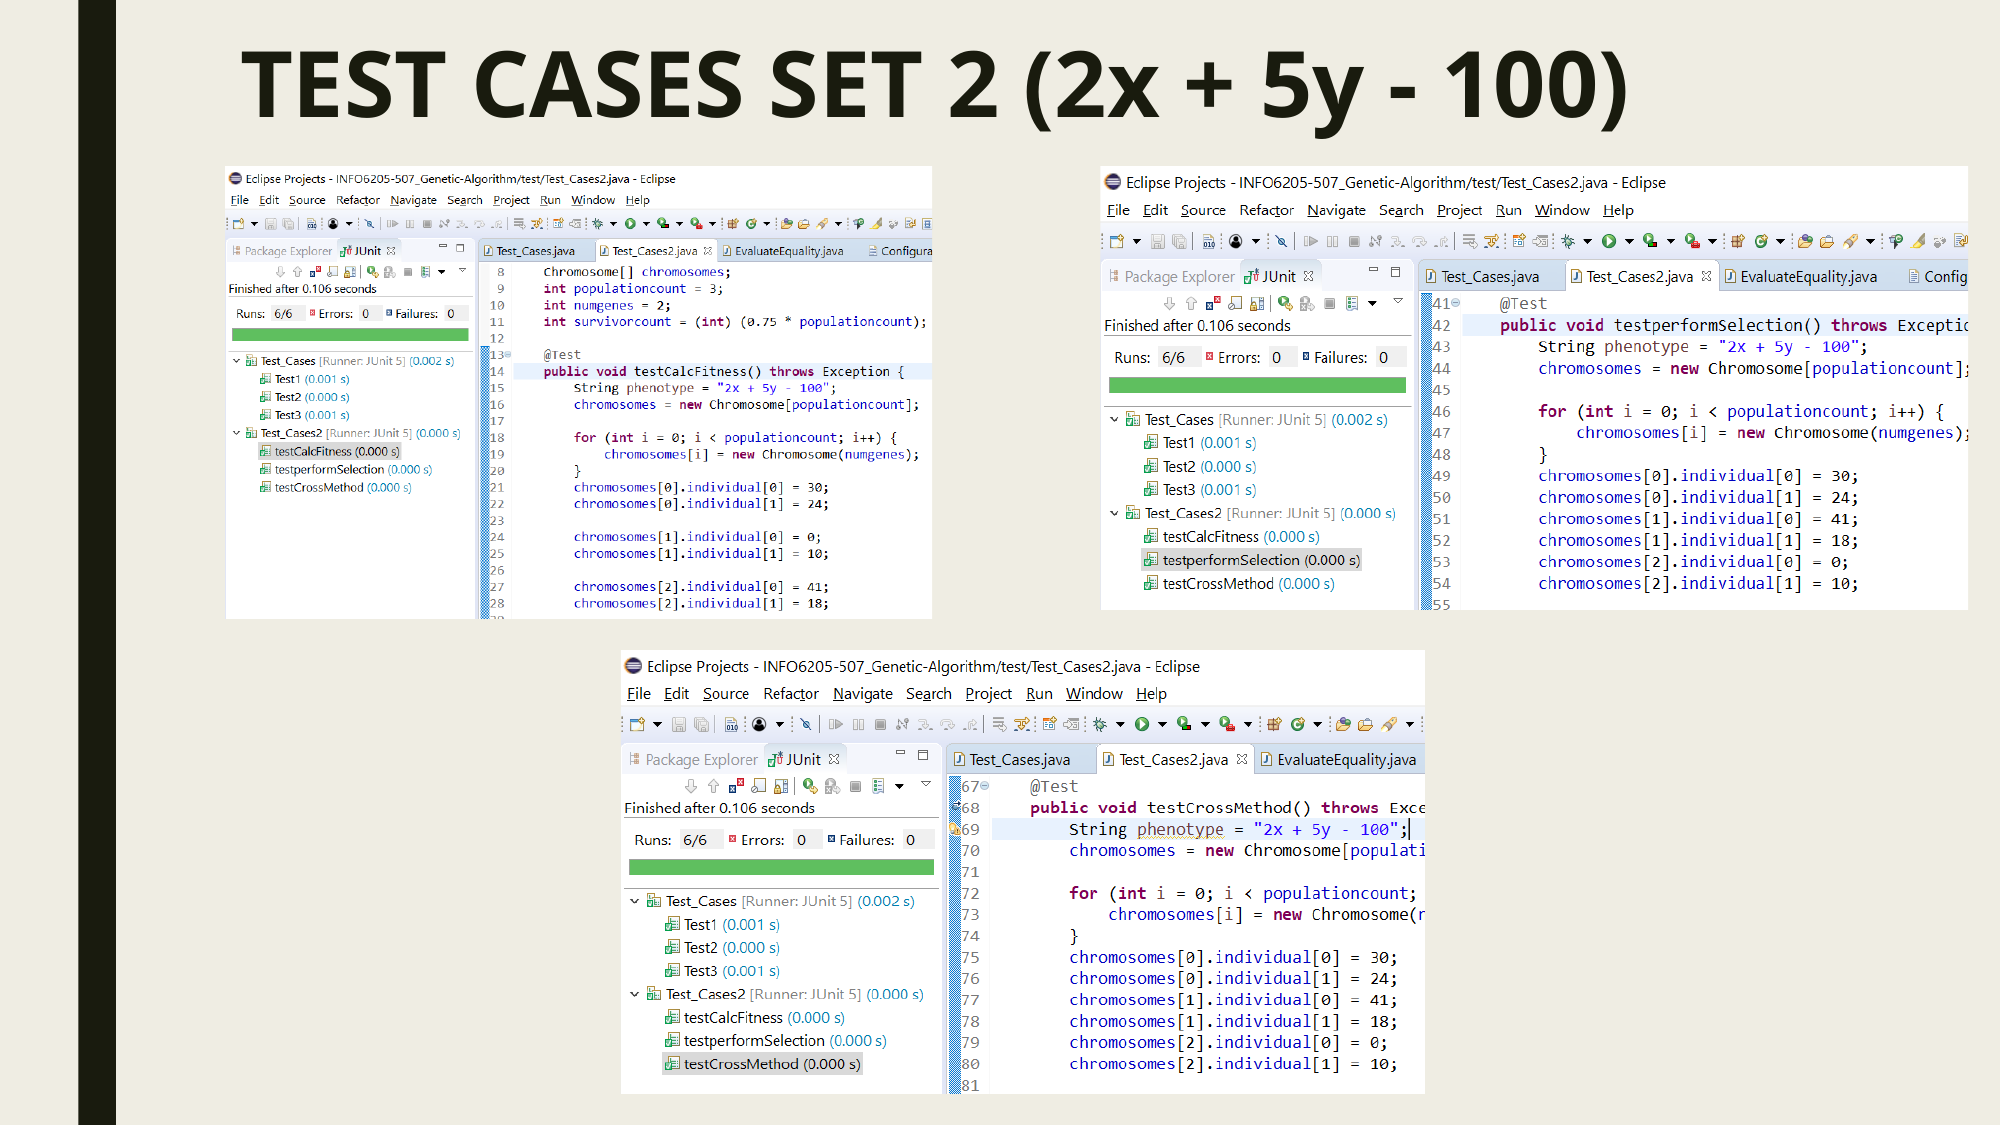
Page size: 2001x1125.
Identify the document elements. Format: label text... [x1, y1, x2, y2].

picture [620, 650, 1425, 1094]
picture [224, 166, 933, 619]
title TEST CASES SET 2 (2x + 5y - 100) [225, 31, 1800, 276]
picture [1100, 166, 1969, 610]
